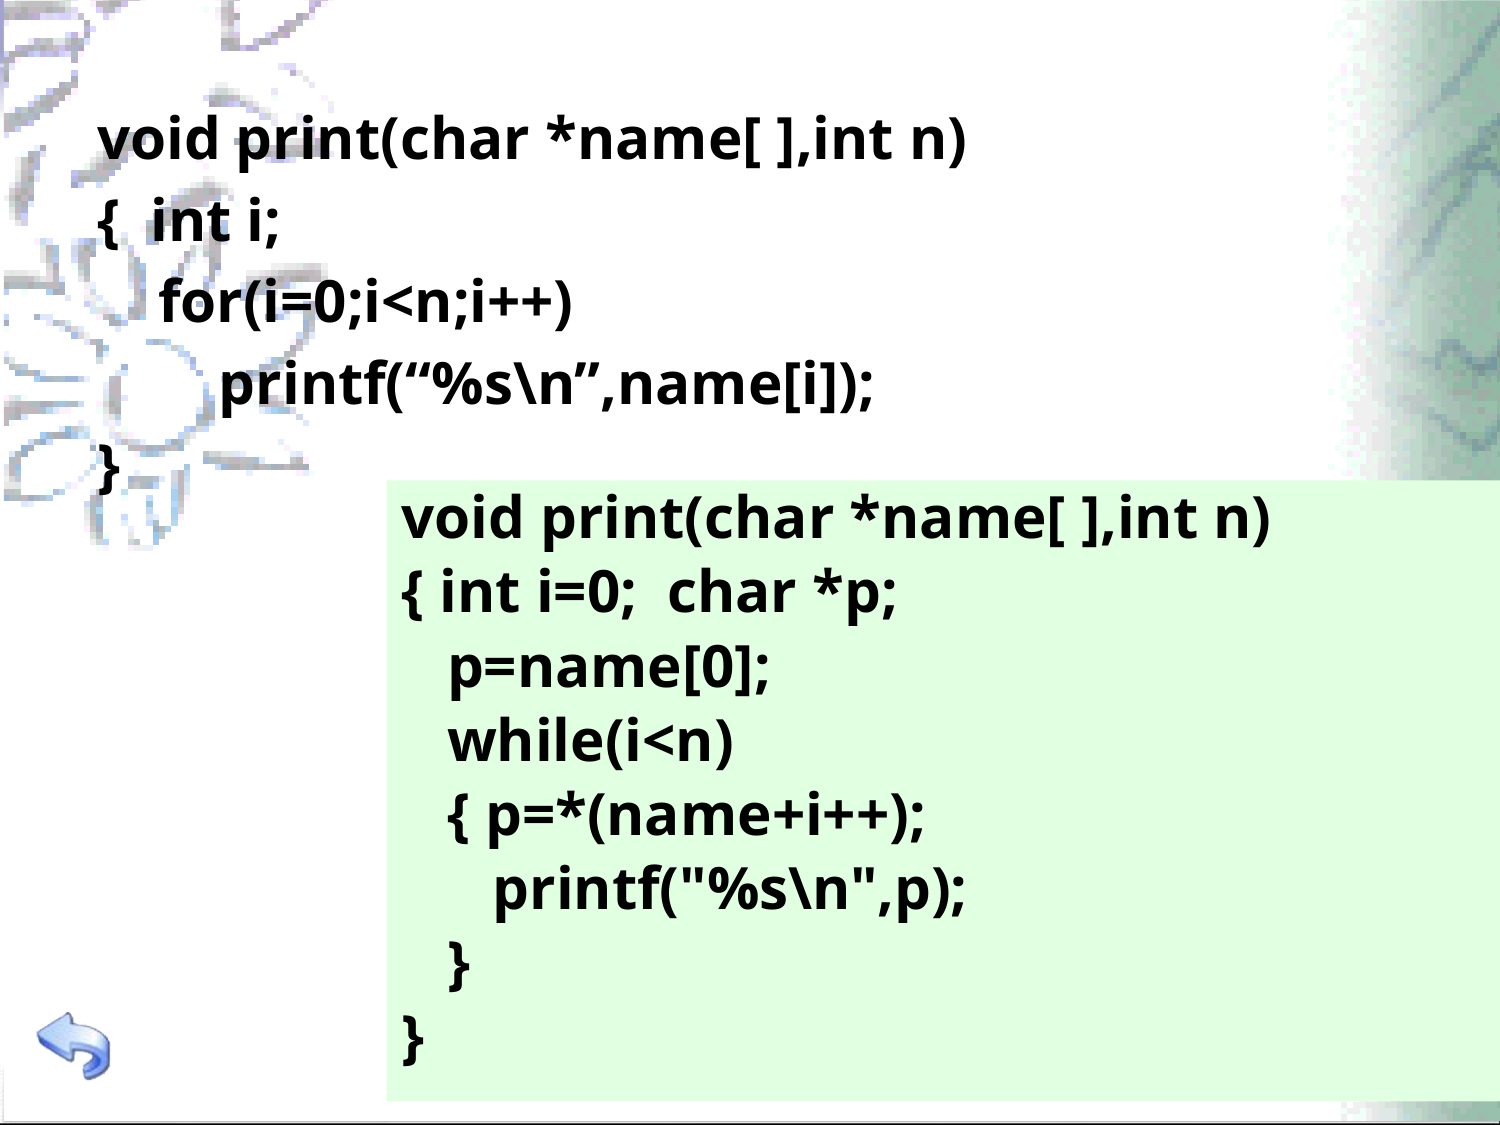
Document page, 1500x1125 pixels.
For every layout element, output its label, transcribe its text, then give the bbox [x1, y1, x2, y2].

text_box void print(char *name[ ],int n) { int i=0; char *p; p=name[0]; while(i<n) { p=*(name+i++); printf("%s\n",p); } } [386, 480, 1500, 1102]
picture [0, 0, 1500, 1125]
list void print(char *name[ ],int n) { int i; for(i=0;i<n;i++) printf(“%s\n”,name[i]); } [82, 93, 1254, 528]
